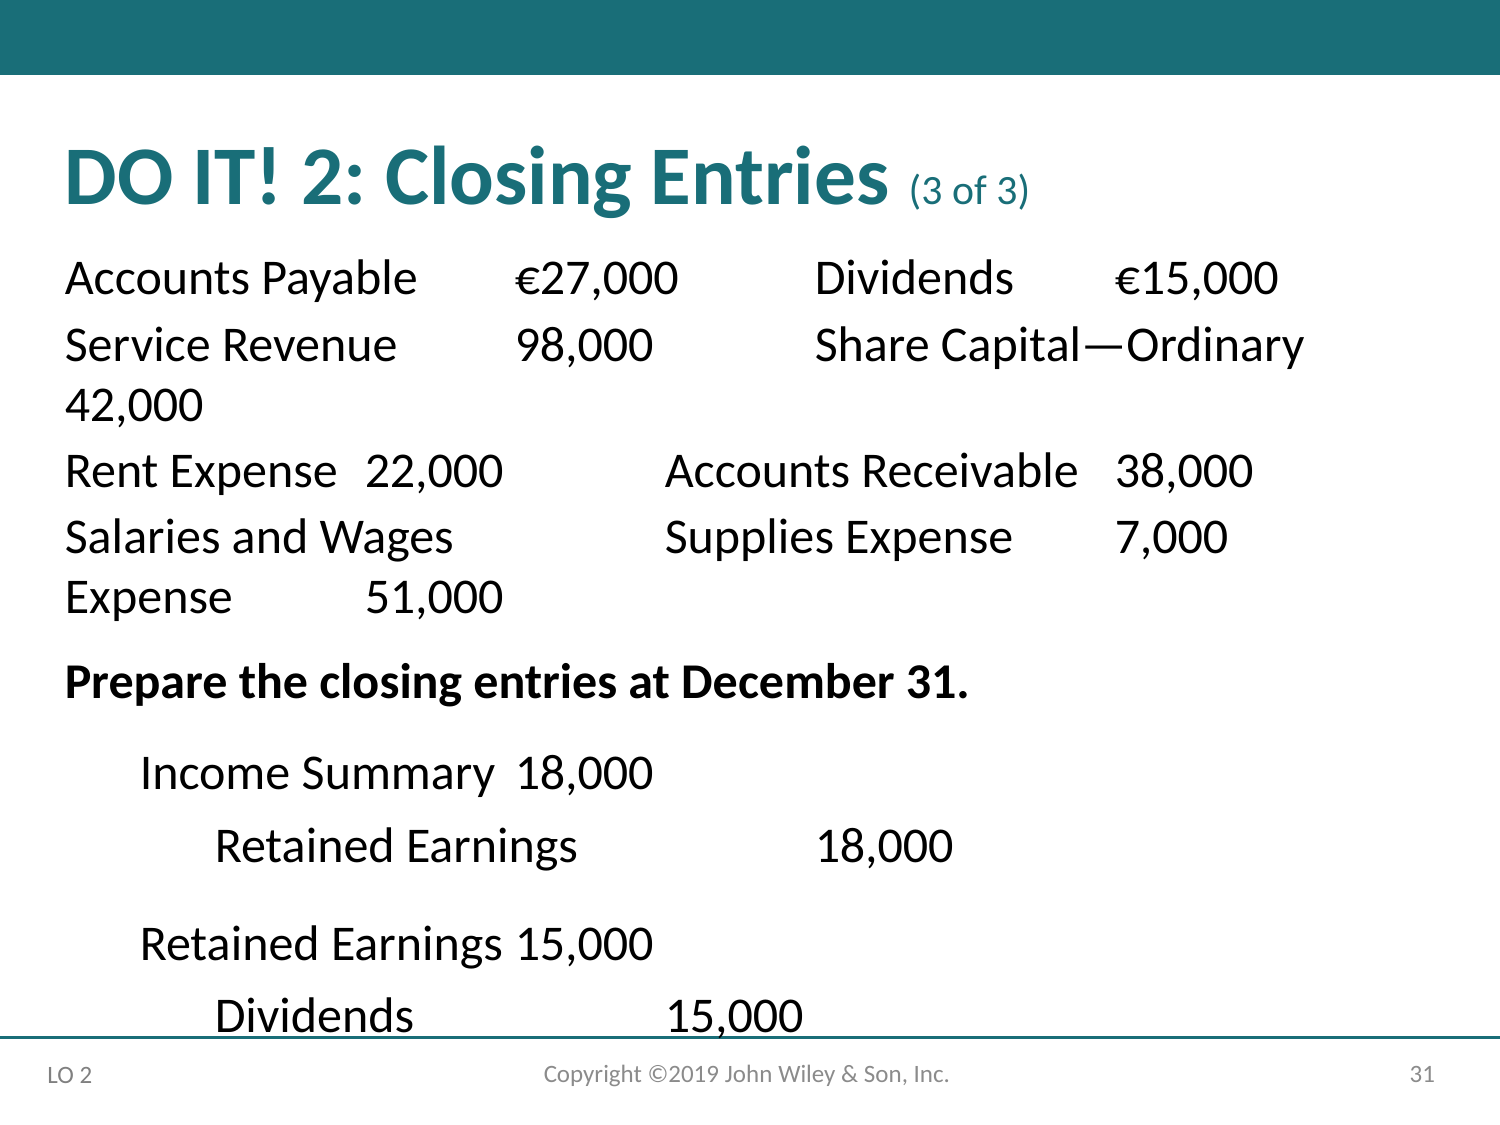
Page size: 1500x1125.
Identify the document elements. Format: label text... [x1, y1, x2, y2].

title DO IT! 2: Closing Entries (3 of 3) [50, 125, 1500, 328]
slide_number 31 [1059, 1042, 1450, 1103]
list LO 2 [37, 1051, 118, 1125]
list Accounts Payable €27,000 Dividends €15,000 Service Revenue 98,000 Share Capital—Ordinary 42,000 Rent Expense 22,000 Accounts Receivable 38,000 Salaries and Wages Supplies Expense 7,000 Expense 51,000 Prepare the closing entries at December 31. Income Summary 18,000 Retained Earnings 18,000 Retained Earnings 15,000 Dividends 15,000 [50, 328, 1451, 1028]
footer Copyright ©2019 John Wiley & Son, Inc. [496, 1042, 1004, 1103]
